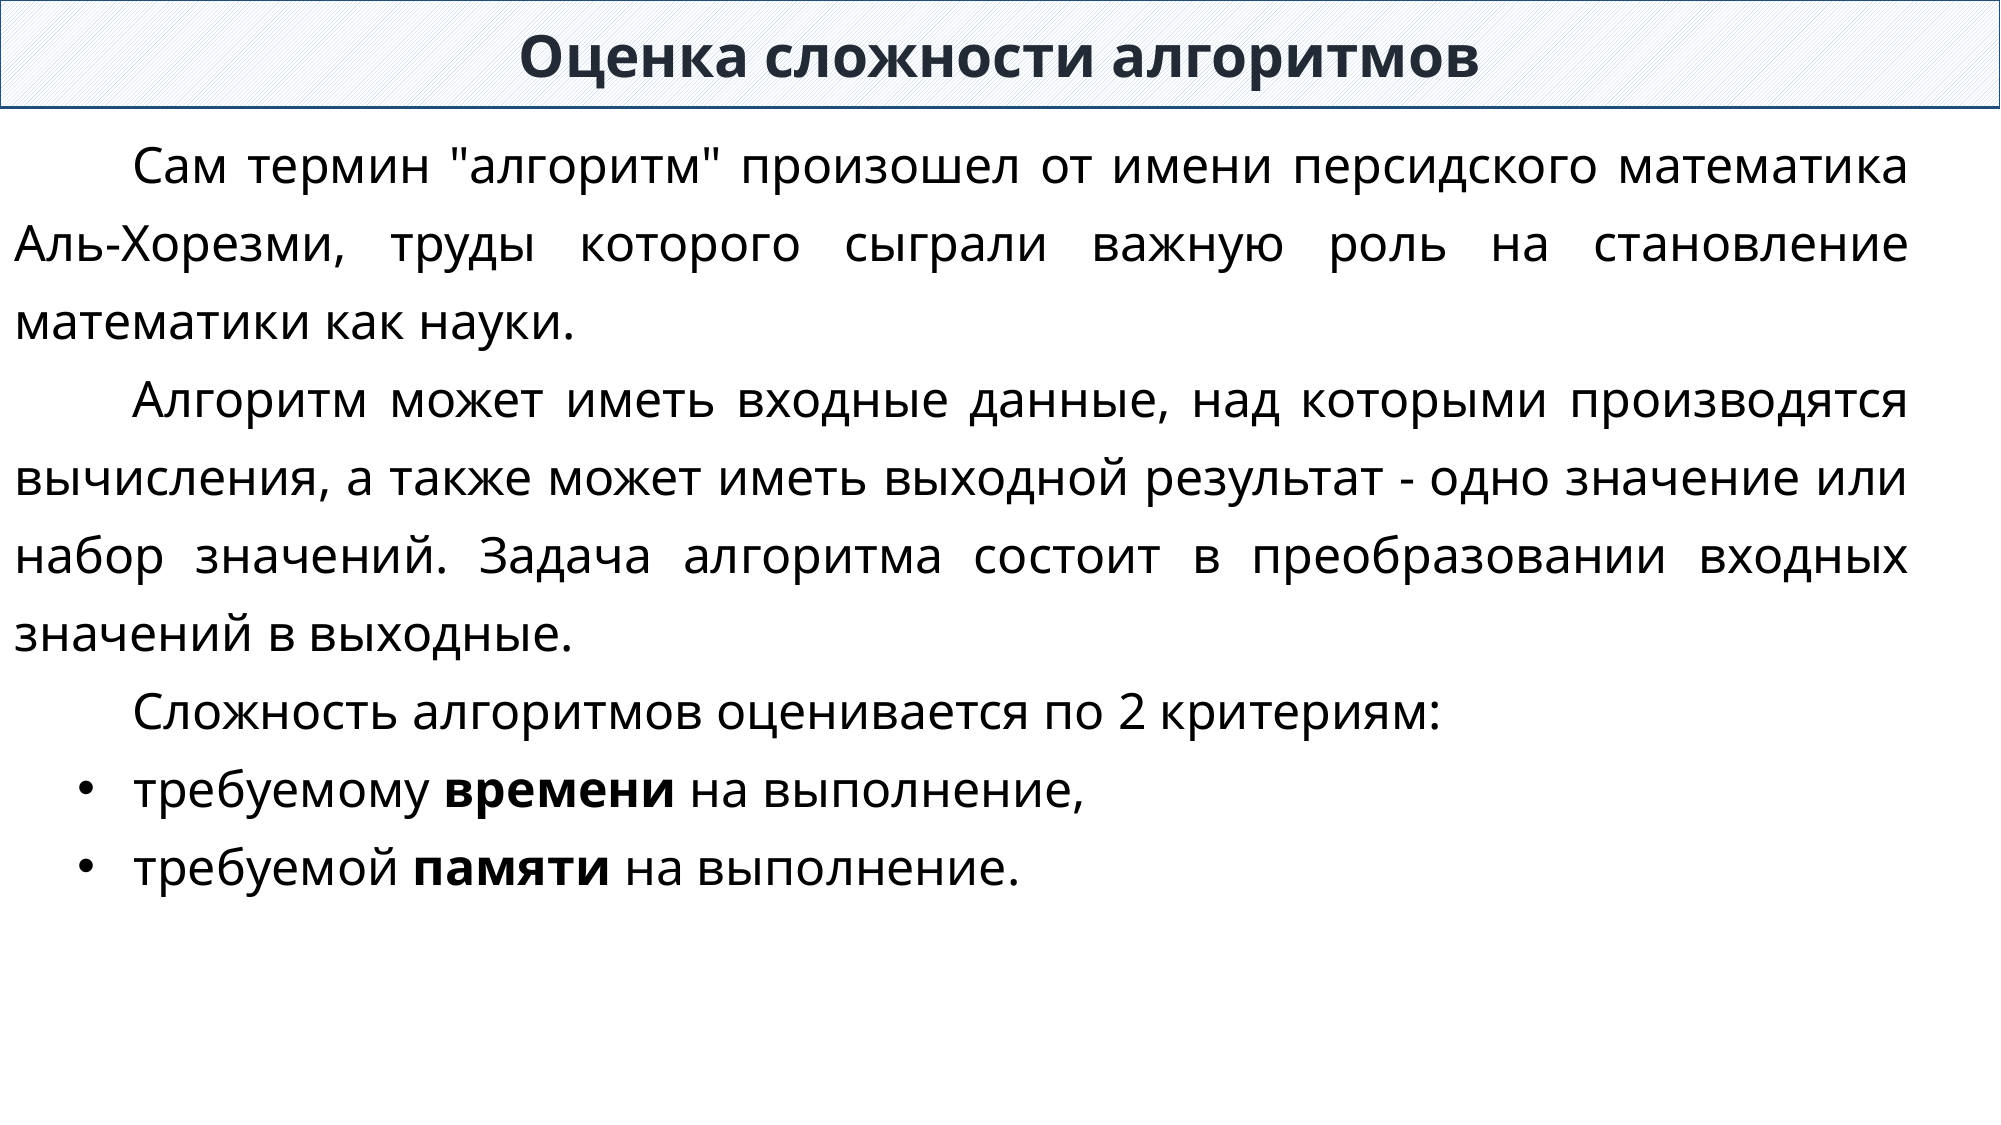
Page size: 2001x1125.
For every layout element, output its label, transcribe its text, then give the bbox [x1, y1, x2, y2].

text_box Сам термин "алгоритм" произошел от имени персидского математика Аль-Хорезми, труды которого сыграли важную роль на становление математики как науки. Алгоритм может иметь входные данные, над которыми производятся вычисления, а также может иметь выходной результат - одно значение или набор значений. Задача алгоритма состоит в преобразовании входных значений в выходные. Сложность алгоритмов оценивается по 2 критериям: требуемому времени на выполнение, требуемой памяти на выполнение. [0, 108, 1925, 903]
text_box Оценка сложности алгоритмов [0, 0, 2000, 108]
